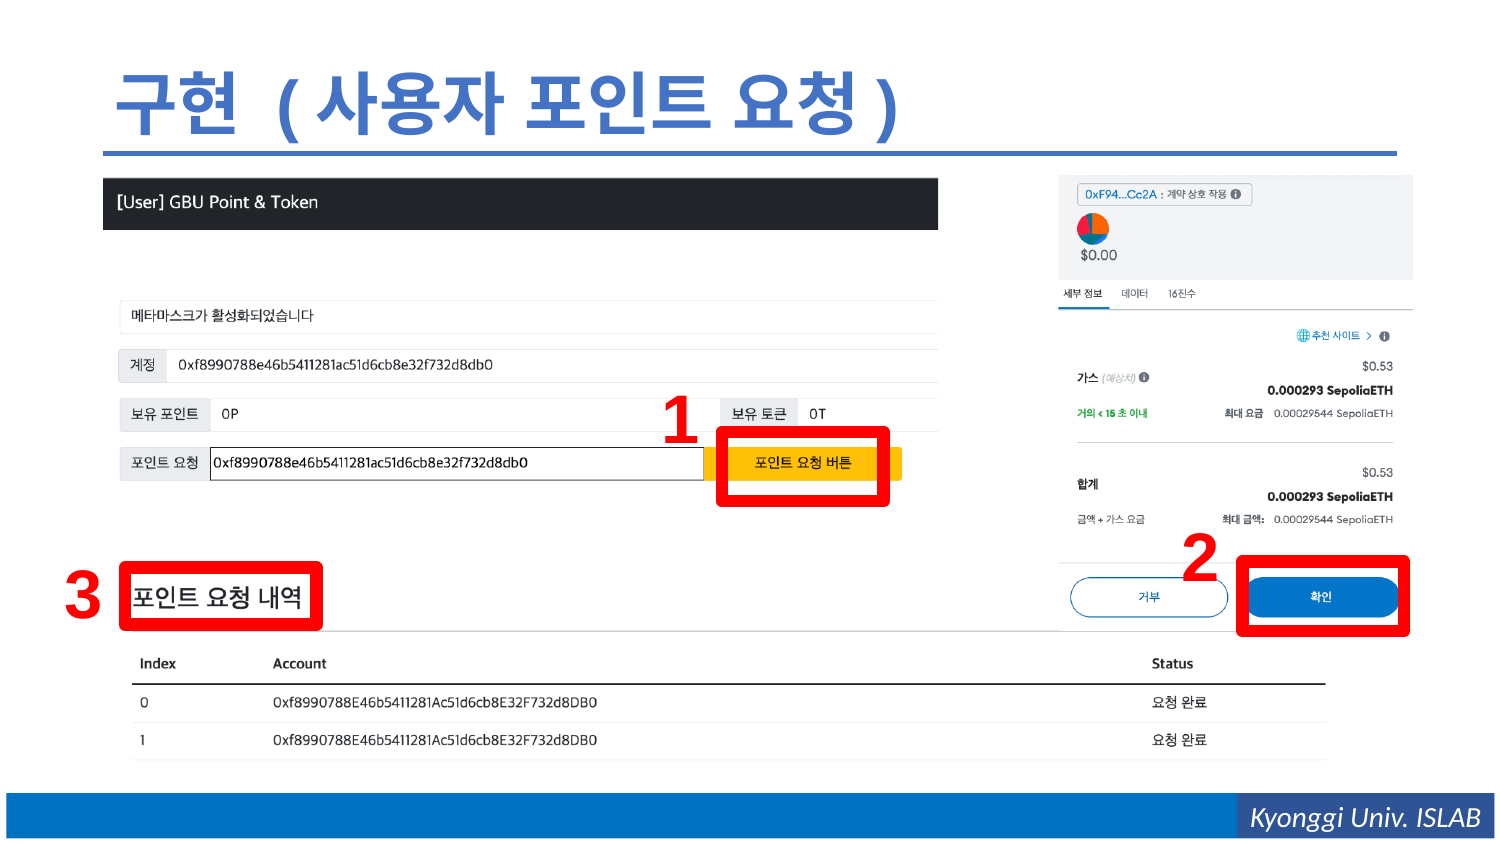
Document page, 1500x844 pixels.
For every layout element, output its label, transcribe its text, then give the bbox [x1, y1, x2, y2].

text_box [1058, 174, 1414, 632]
text_box [721, 498, 884, 502]
picture [117, 573, 1333, 793]
title 3 [53, 545, 125, 647]
picture [102, 174, 939, 489]
text_box [125, 567, 317, 572]
title 구현 (사용자 포인트 요청) [103, 25, 1397, 190]
